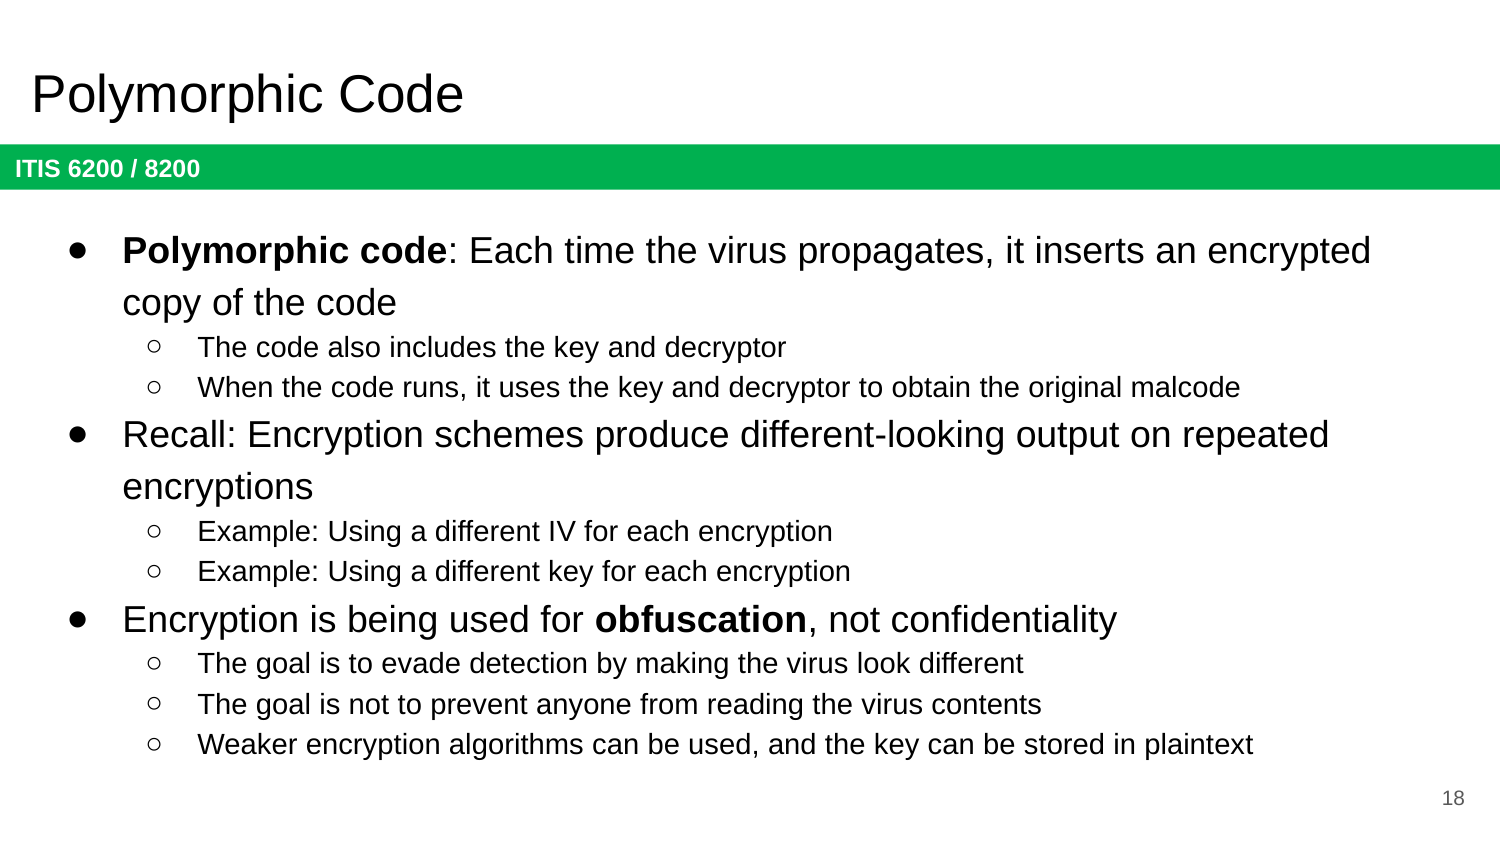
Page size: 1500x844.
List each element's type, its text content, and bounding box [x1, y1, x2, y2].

title Polymorphic Code [16, 44, 1415, 139]
list Polymorphic code: Each time the virus propagates, it inserts an encrypted copy of the code The code also includes the key and decryptor When the code runs, it uses the key and decryptor to obtain the original malcode Recall: Encryption schemes produce different-looking output on repeated encryptions Example: Using a different IV for each encryption Example: Using a different key for each encryption Encryption is being used for obfuscation, not confidentiality The goal is to evade detection by making the virus look different The goal is not to prevent anyone from reading the virus contents Weaker encryption algorithms can be used, and the key can be stored in plaintext [32, 204, 1431, 823]
slide_number 18 [1389, 764, 1480, 830]
